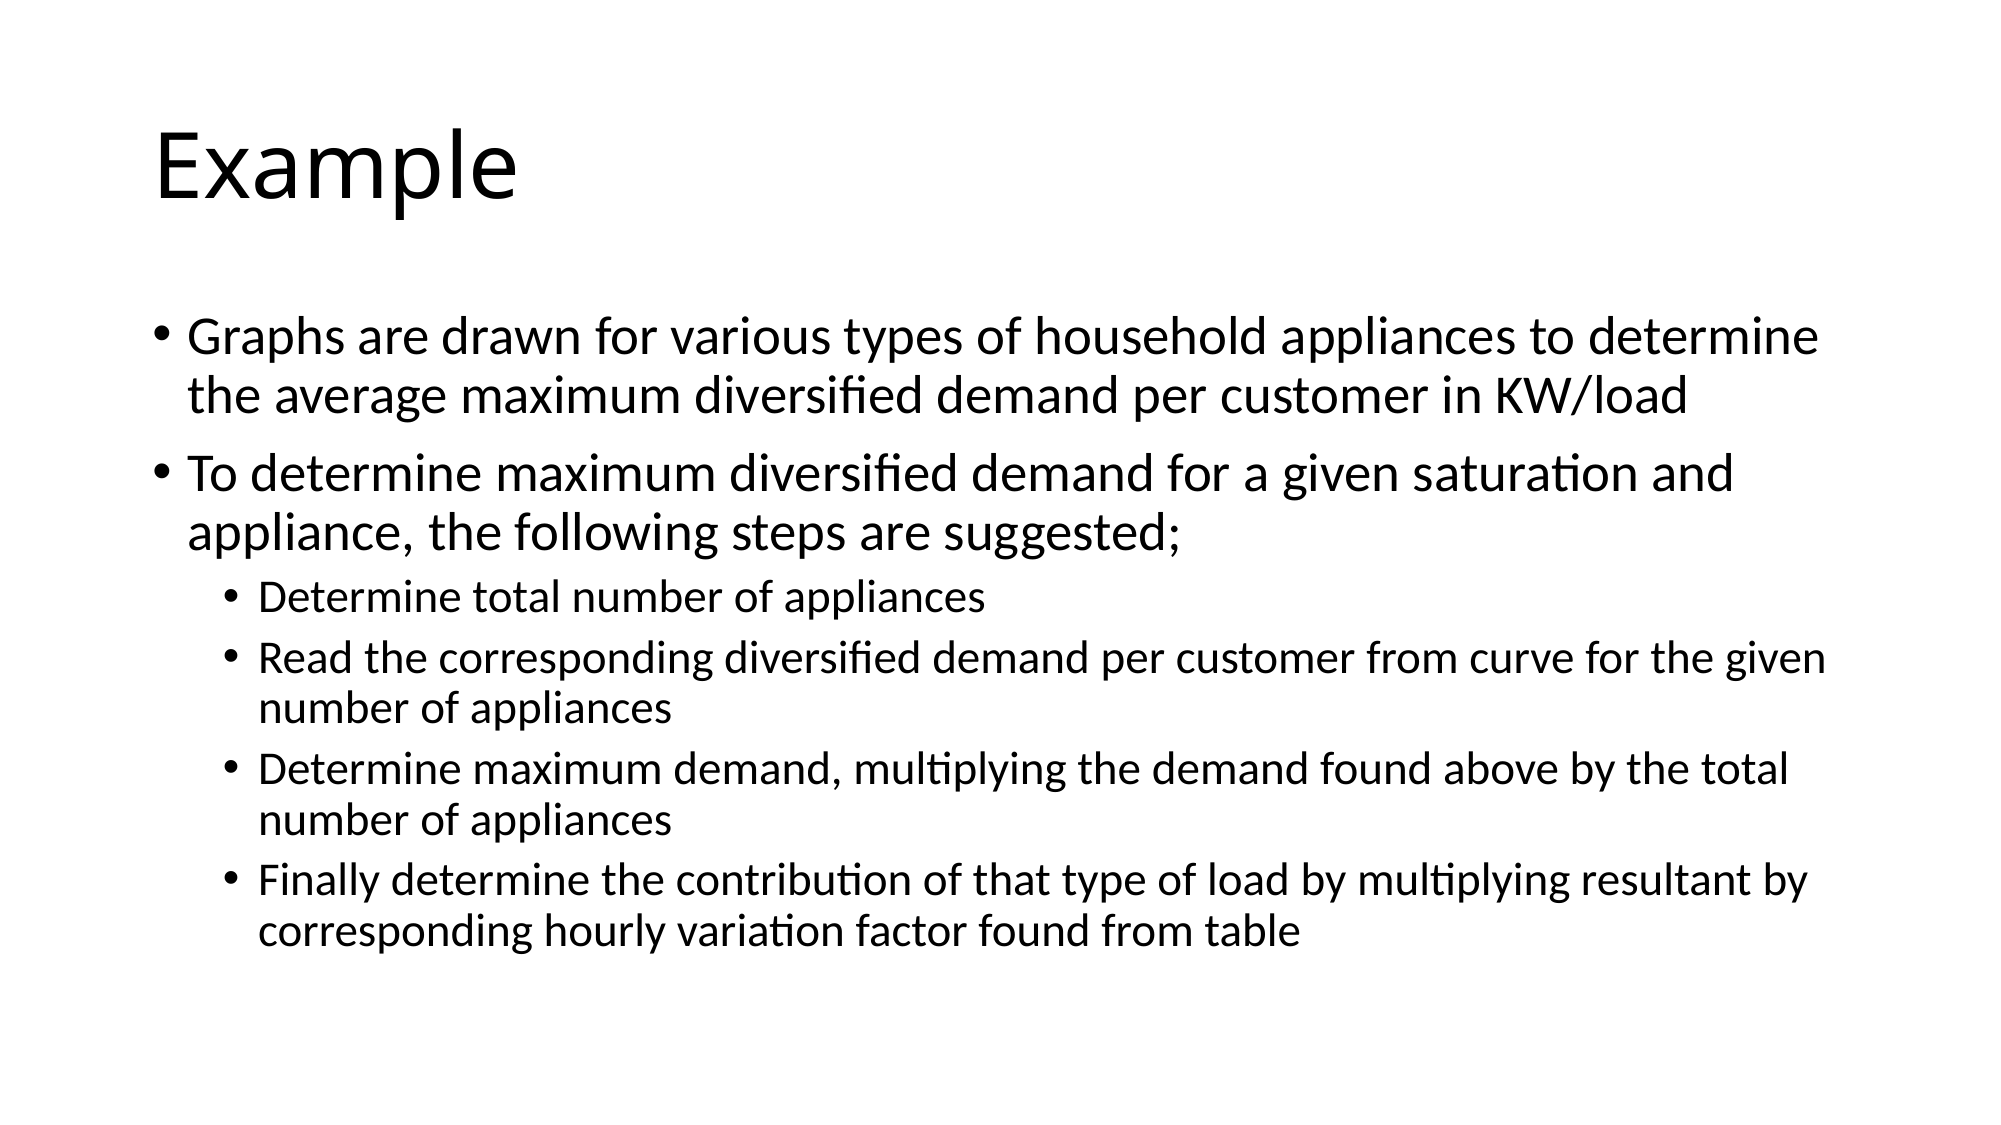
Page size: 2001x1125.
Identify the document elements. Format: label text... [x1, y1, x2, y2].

list Graphs are drawn for various types of household appliances to determine the average maximum diversified demand per customer in KW/load To determine maximum diversified demand for a given saturation and appliance, the following steps are suggested; Determine total number of appliances Read the corresponding diversified demand per customer from curve for the given number of appliances Determine maximum demand, multiplying the demand found above by the total number of appliances Finally determine the contribution of that type of load by multiplying resultant by corresponding hourly variation factor found from table [137, 299, 1863, 1014]
title Example [137, 59, 1863, 278]
